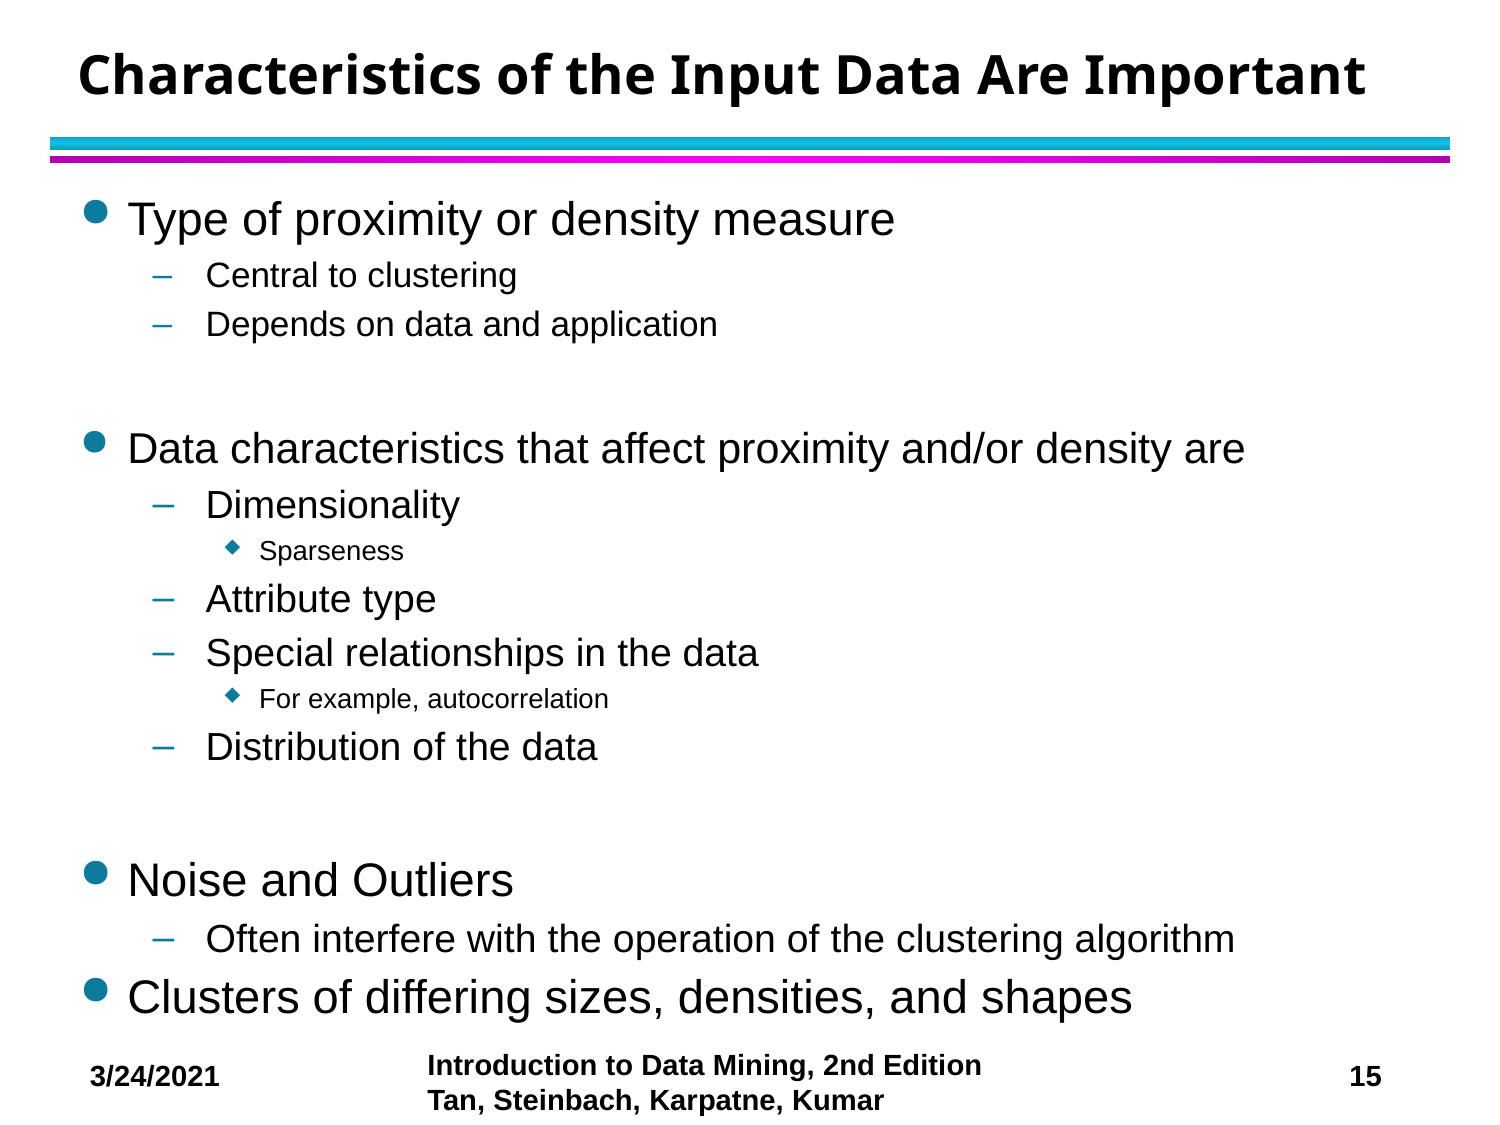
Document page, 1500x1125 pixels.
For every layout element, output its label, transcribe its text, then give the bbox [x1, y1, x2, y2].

title Characteristics of the Input Data Are Important [62, 24, 1421, 113]
list Type of proximity or density measure Central to clustering Depends on data and application Data characteristics that affect proximity and/or density are Dimensionality Sparseness Attribute type Special relationships in the data For example, autocorrelation Distribution of the data Noise and Outliers Often interfere with the operation of the clustering algorithm Clusters of differing sizes, densities, and shapes [67, 187, 1432, 1038]
